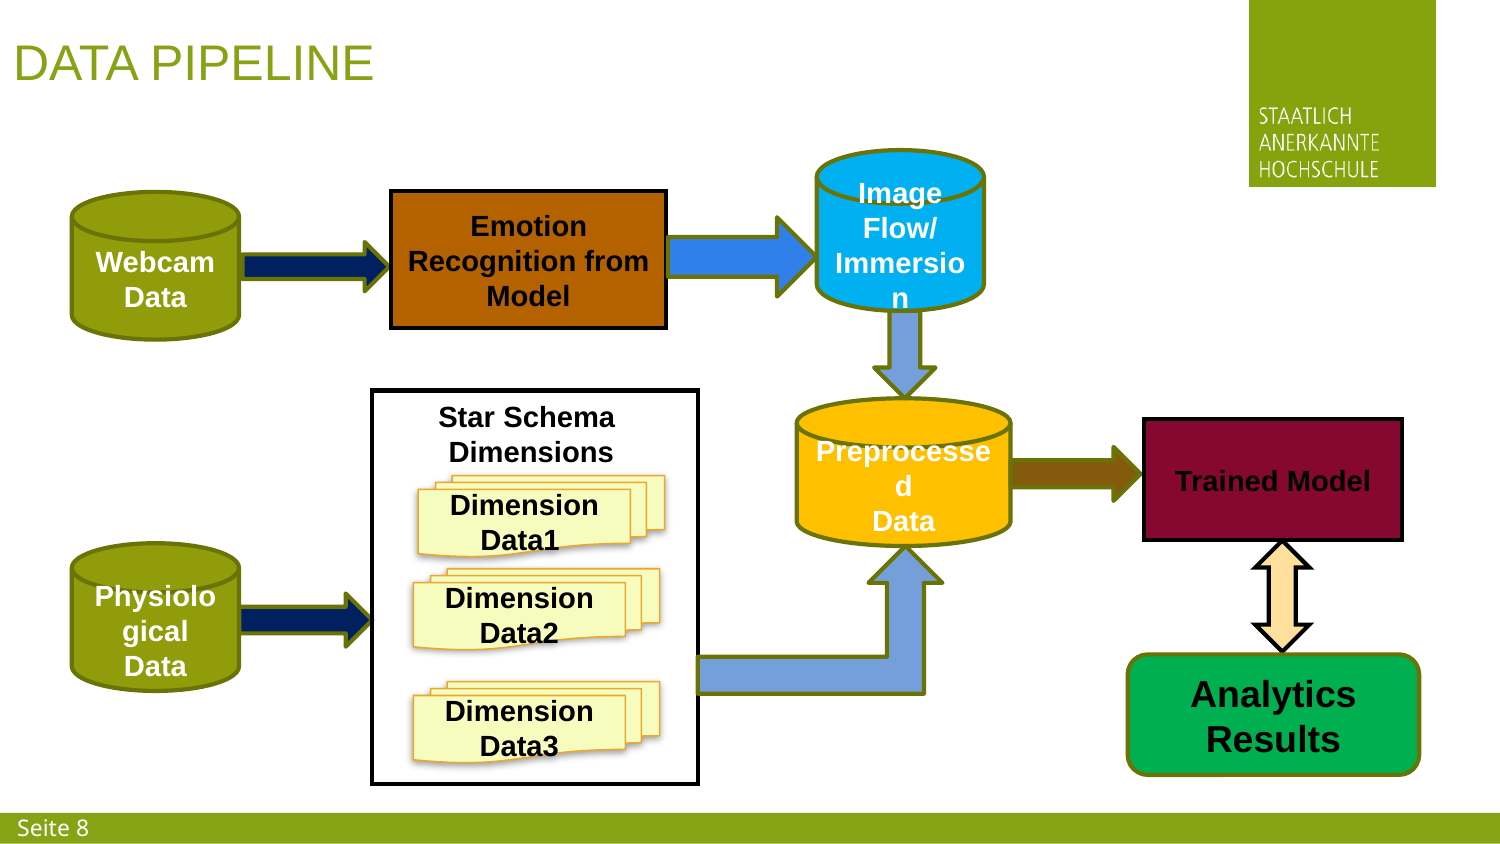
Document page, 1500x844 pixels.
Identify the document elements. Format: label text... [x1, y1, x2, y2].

text_box Data pipeline [0, 0, 1072, 98]
text_box Trained Model [1144, 419, 1402, 540]
text_box Dimension Data3 [412, 680, 661, 764]
text_box [237, 591, 372, 649]
text_box Dimension Data1 [417, 474, 666, 558]
text_box Preprocessed Data [794, 396, 1013, 549]
text_box Webcam Data [69, 189, 242, 342]
text_box [872, 308, 938, 401]
text_box [665, 215, 814, 299]
text_box Image Flow/ Immersion [814, 147, 987, 313]
text_box Physiological Data [69, 541, 242, 694]
footer Seite 8 [2, 817, 280, 842]
text_box [1255, 540, 1310, 652]
text_box [372, 390, 698, 784]
text_box Dimension Data2 [412, 567, 661, 651]
picture [1249, 0, 1436, 187]
text_box [695, 543, 945, 696]
text_box Emotion Recognition from Model [391, 191, 667, 328]
text_box [240, 240, 391, 294]
text_box Analytics Results [1125, 652, 1422, 778]
text_box [1008, 444, 1143, 503]
